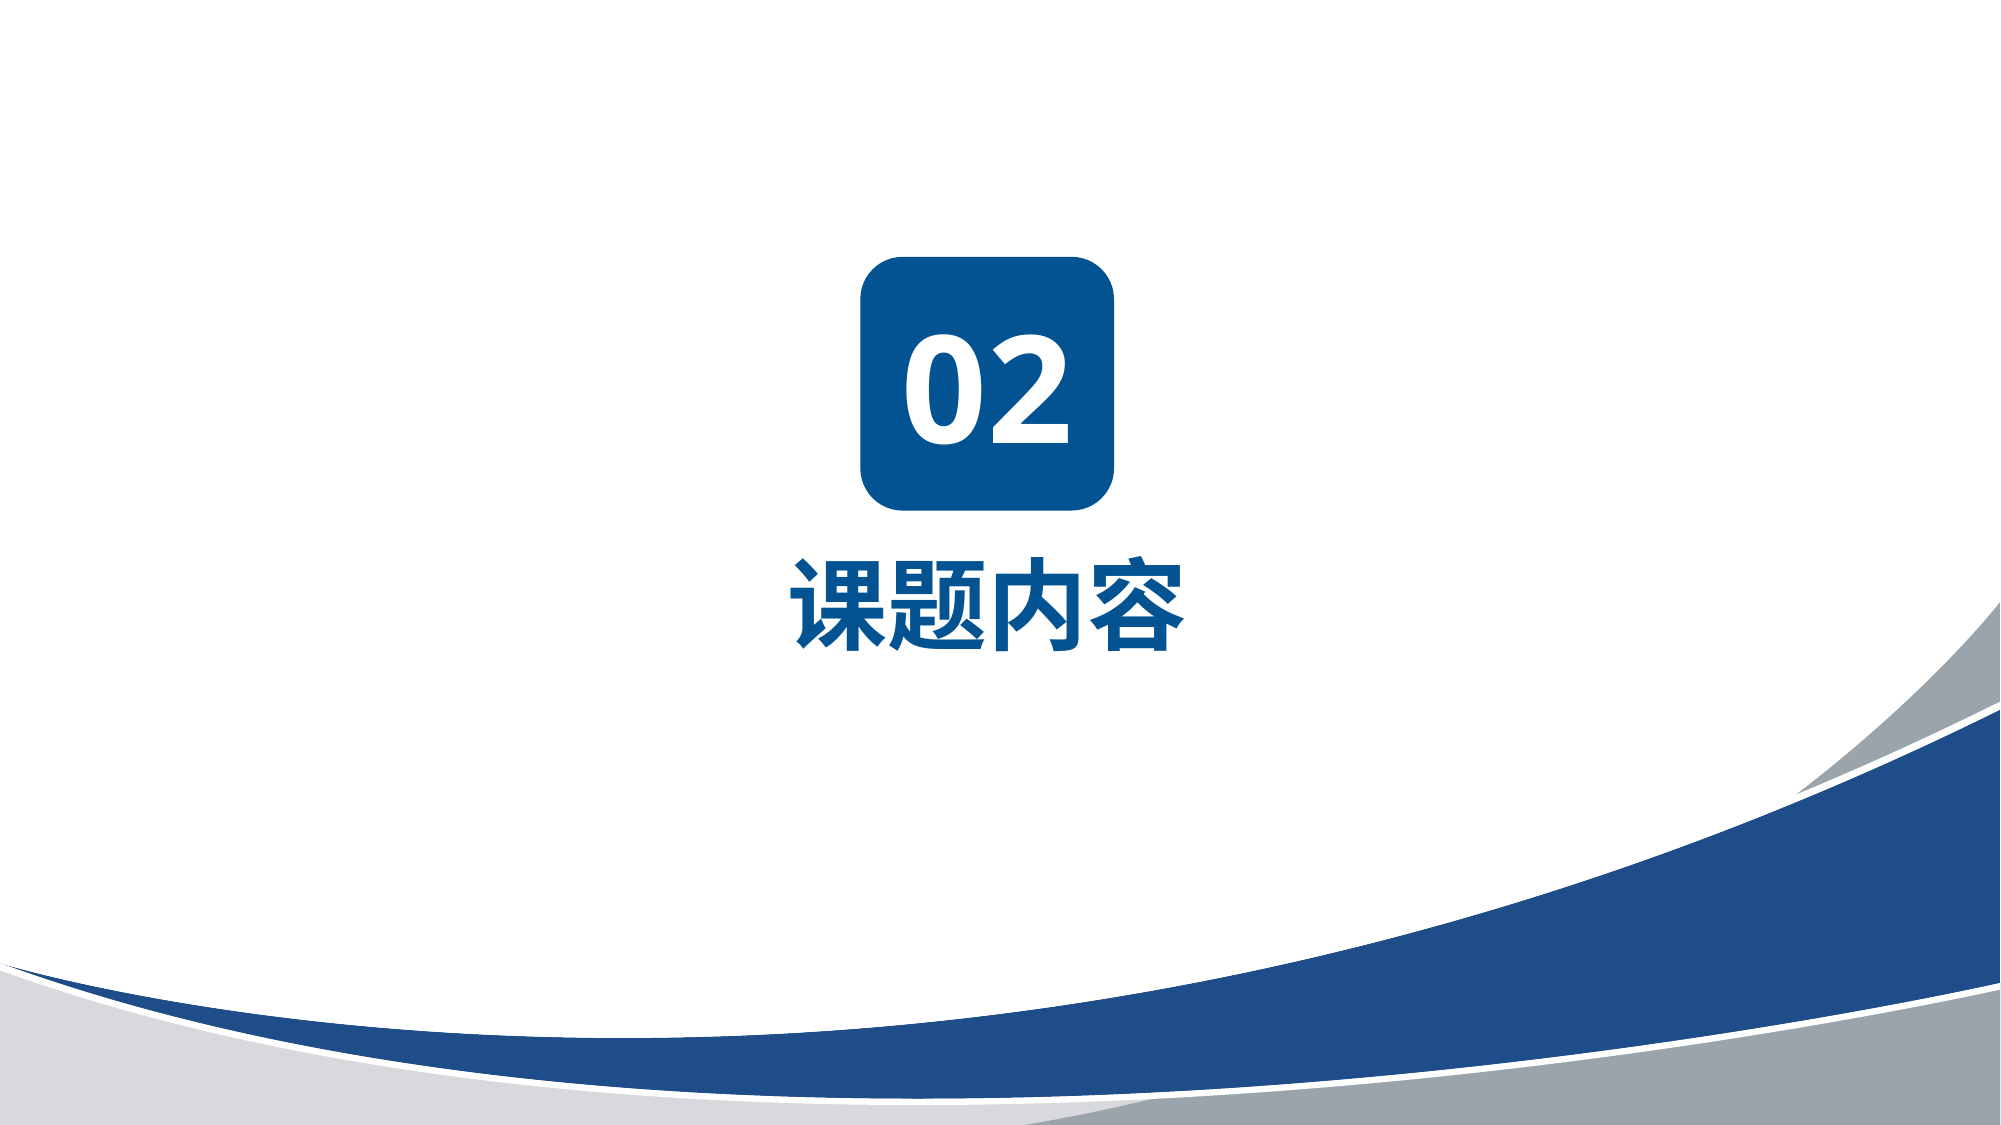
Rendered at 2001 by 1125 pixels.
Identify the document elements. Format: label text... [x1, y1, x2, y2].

text_box 02 [859, 255, 1116, 512]
text_box 课题内容 [509, 534, 1466, 601]
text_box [0, 601, 2000, 1125]
